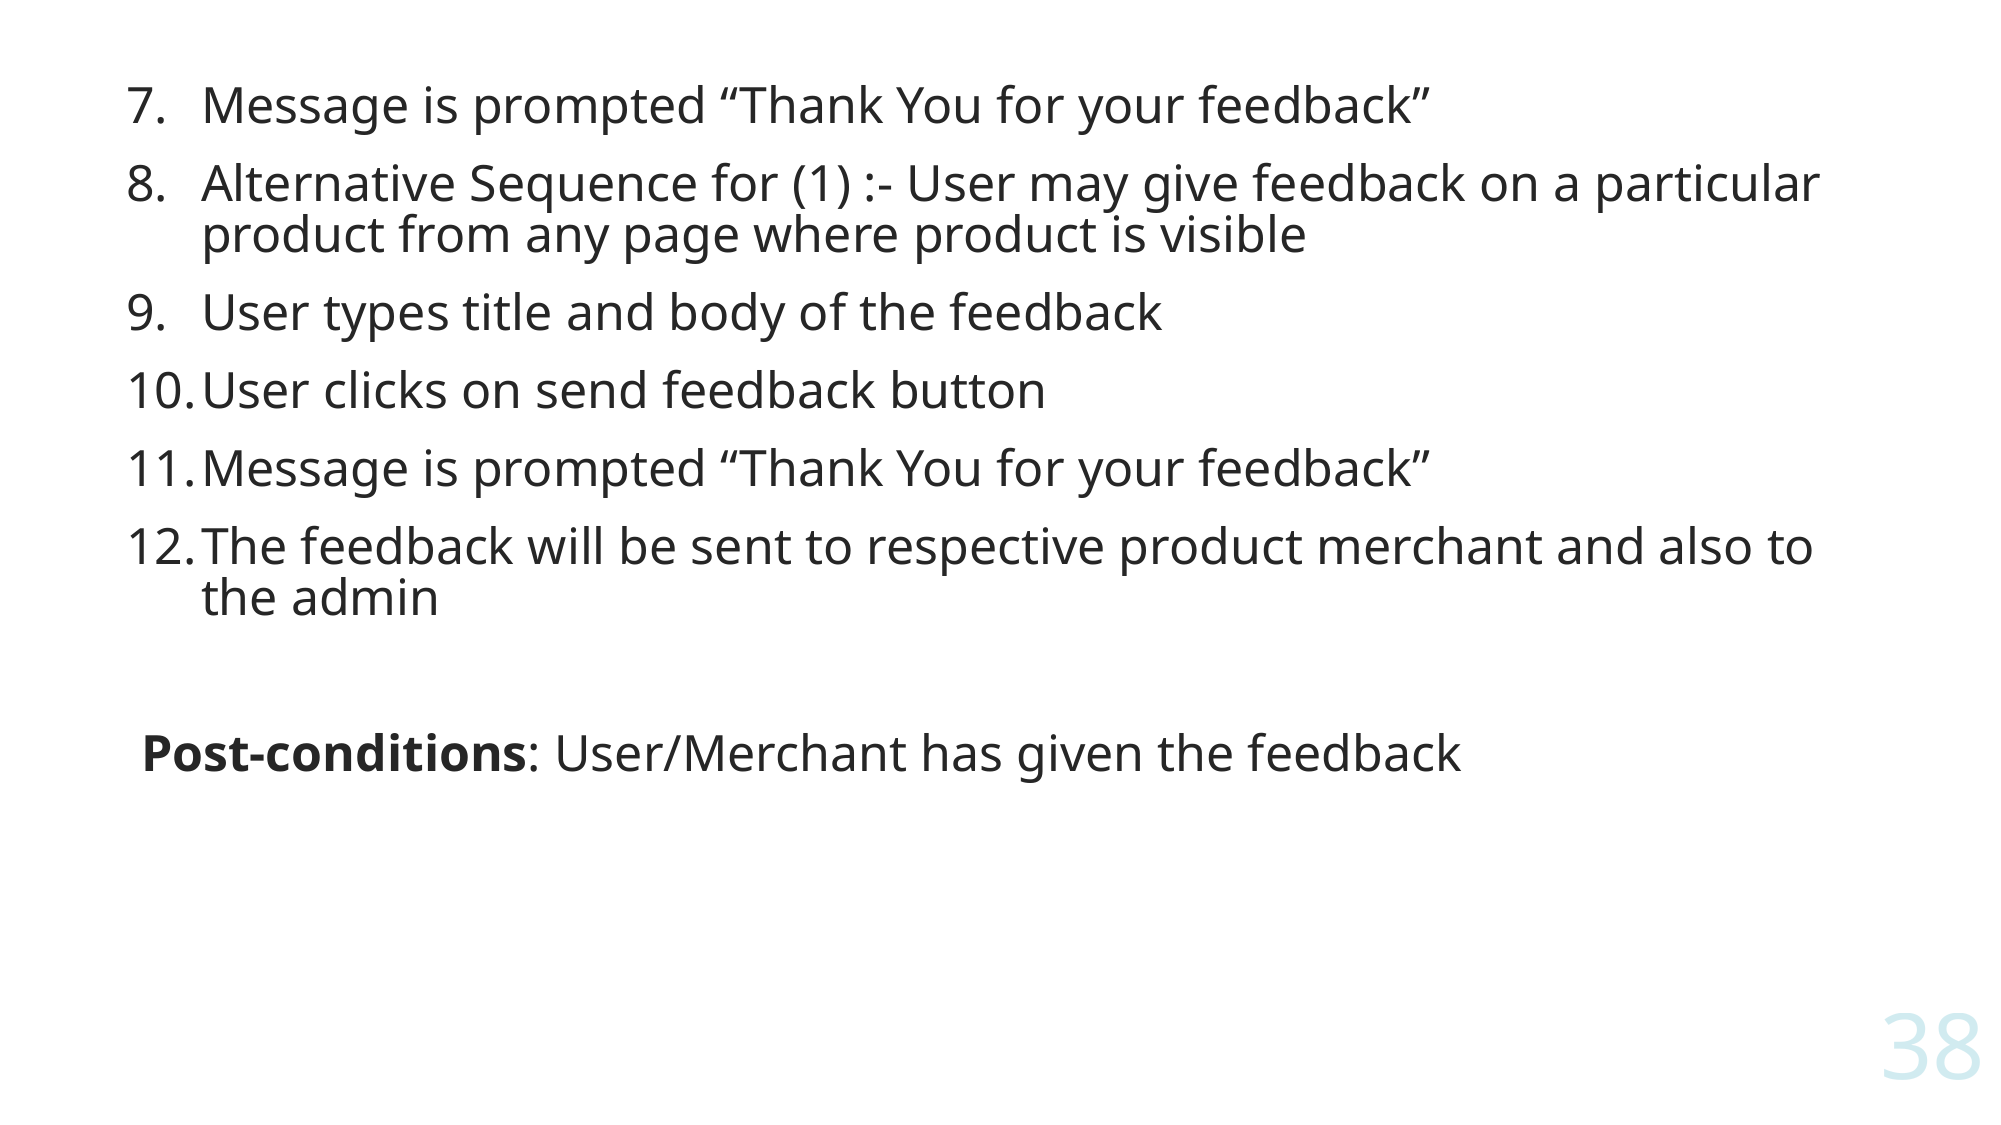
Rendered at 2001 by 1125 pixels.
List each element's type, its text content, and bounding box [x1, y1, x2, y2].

slide_number 38 [1751, 968, 2000, 1121]
list Message is prompted “Thank You for your feedback” Alternative Sequence for (1) :- User may give feedback on a particular product from any page where product is visible User types title and body of the feedback User clicks on send feedback button Message is prompted “Thank You for your feedback” The feedback will be sent to respective product merchant and also to the admin Post-conditions: User/Merchant has given the feedback [111, 75, 1876, 1076]
